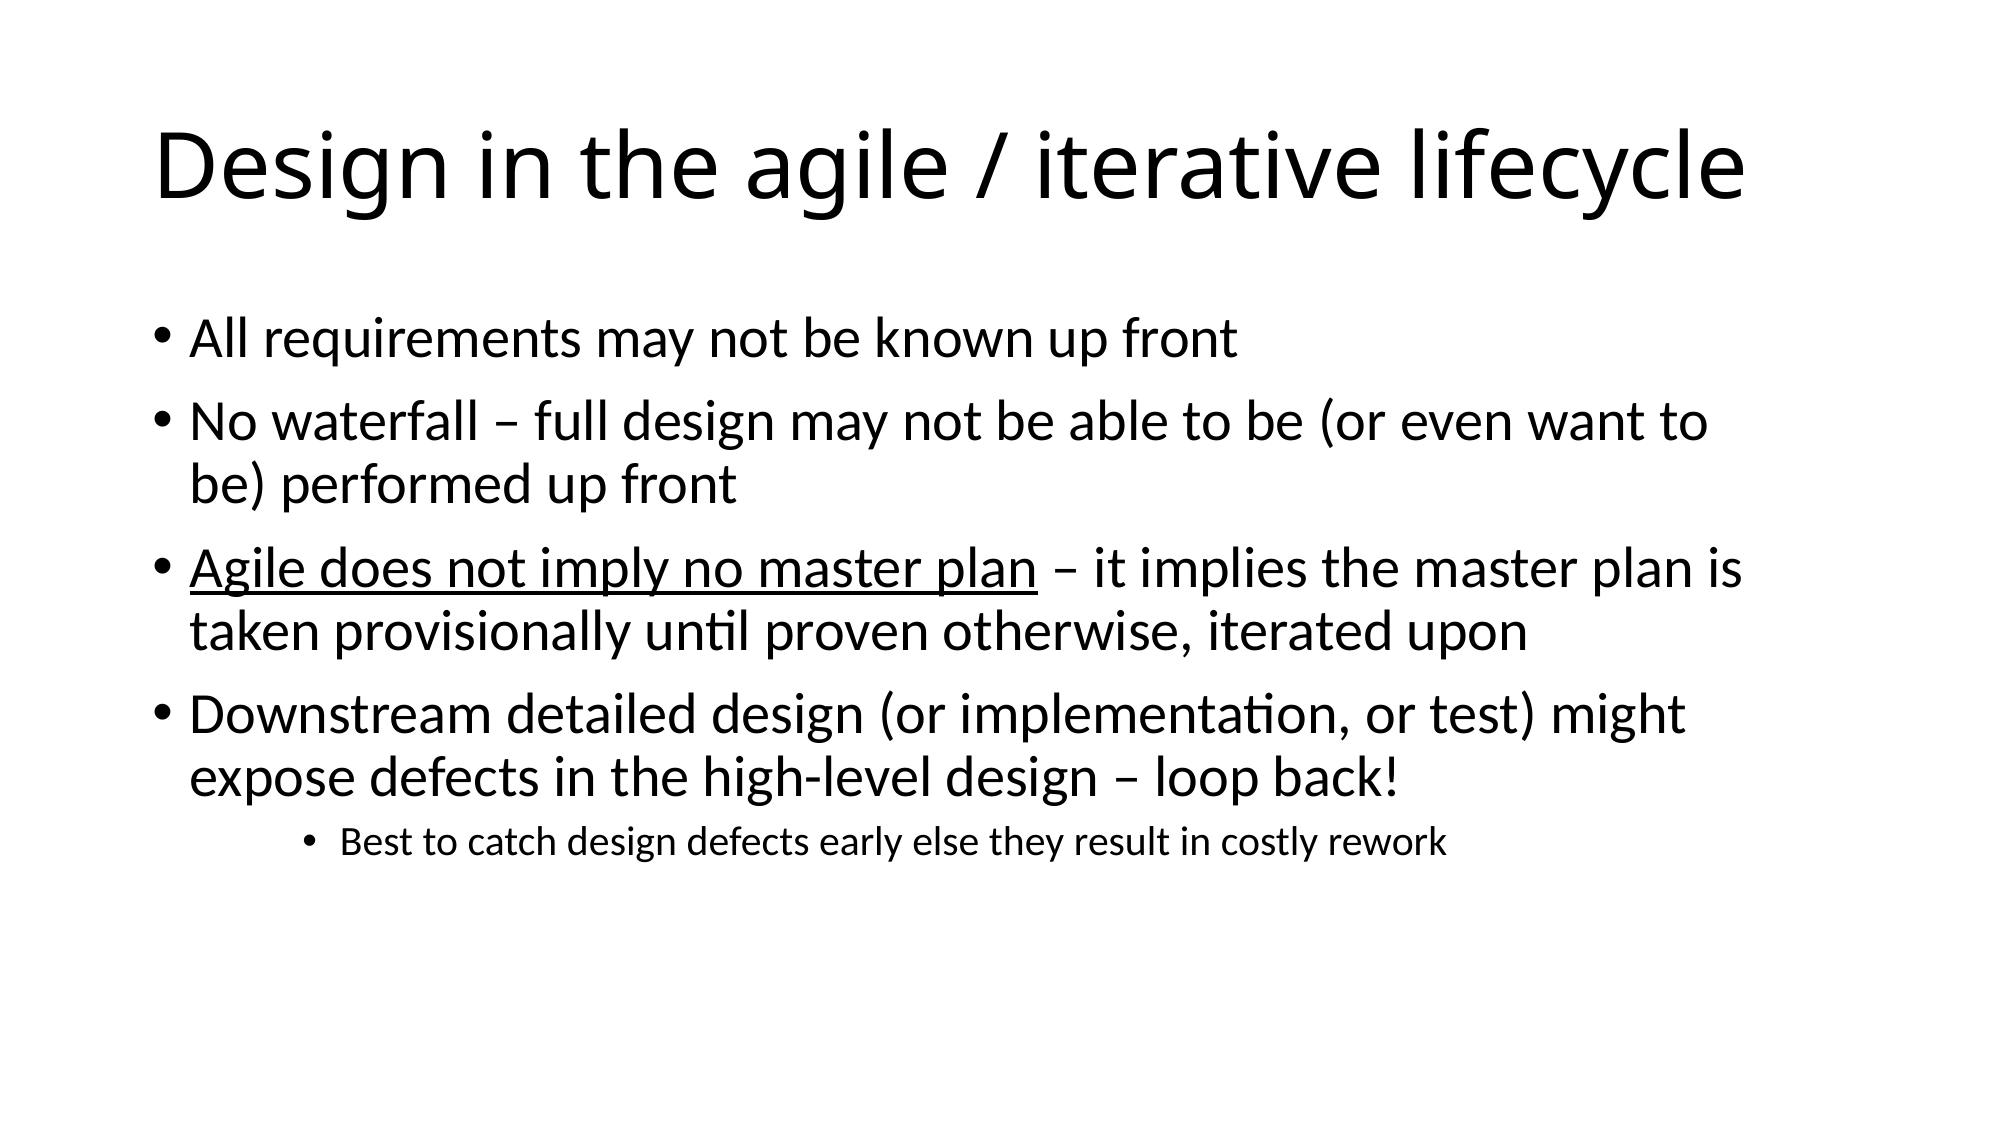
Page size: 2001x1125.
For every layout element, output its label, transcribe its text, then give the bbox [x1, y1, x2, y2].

title Design in the agile / iterative lifecycle [137, 59, 1863, 278]
list All requirements may not be known up front No waterfall – full design may not be able to be (or even want to be) performed up front Agile does not imply no master plan – it implies the master plan is taken provisionally until proven otherwise, iterated upon Downstream detailed design (or implementation, or test) might expose defects in the high-level design – loop back! Best to catch design defects early else they result in costly rework [137, 299, 1863, 1014]
